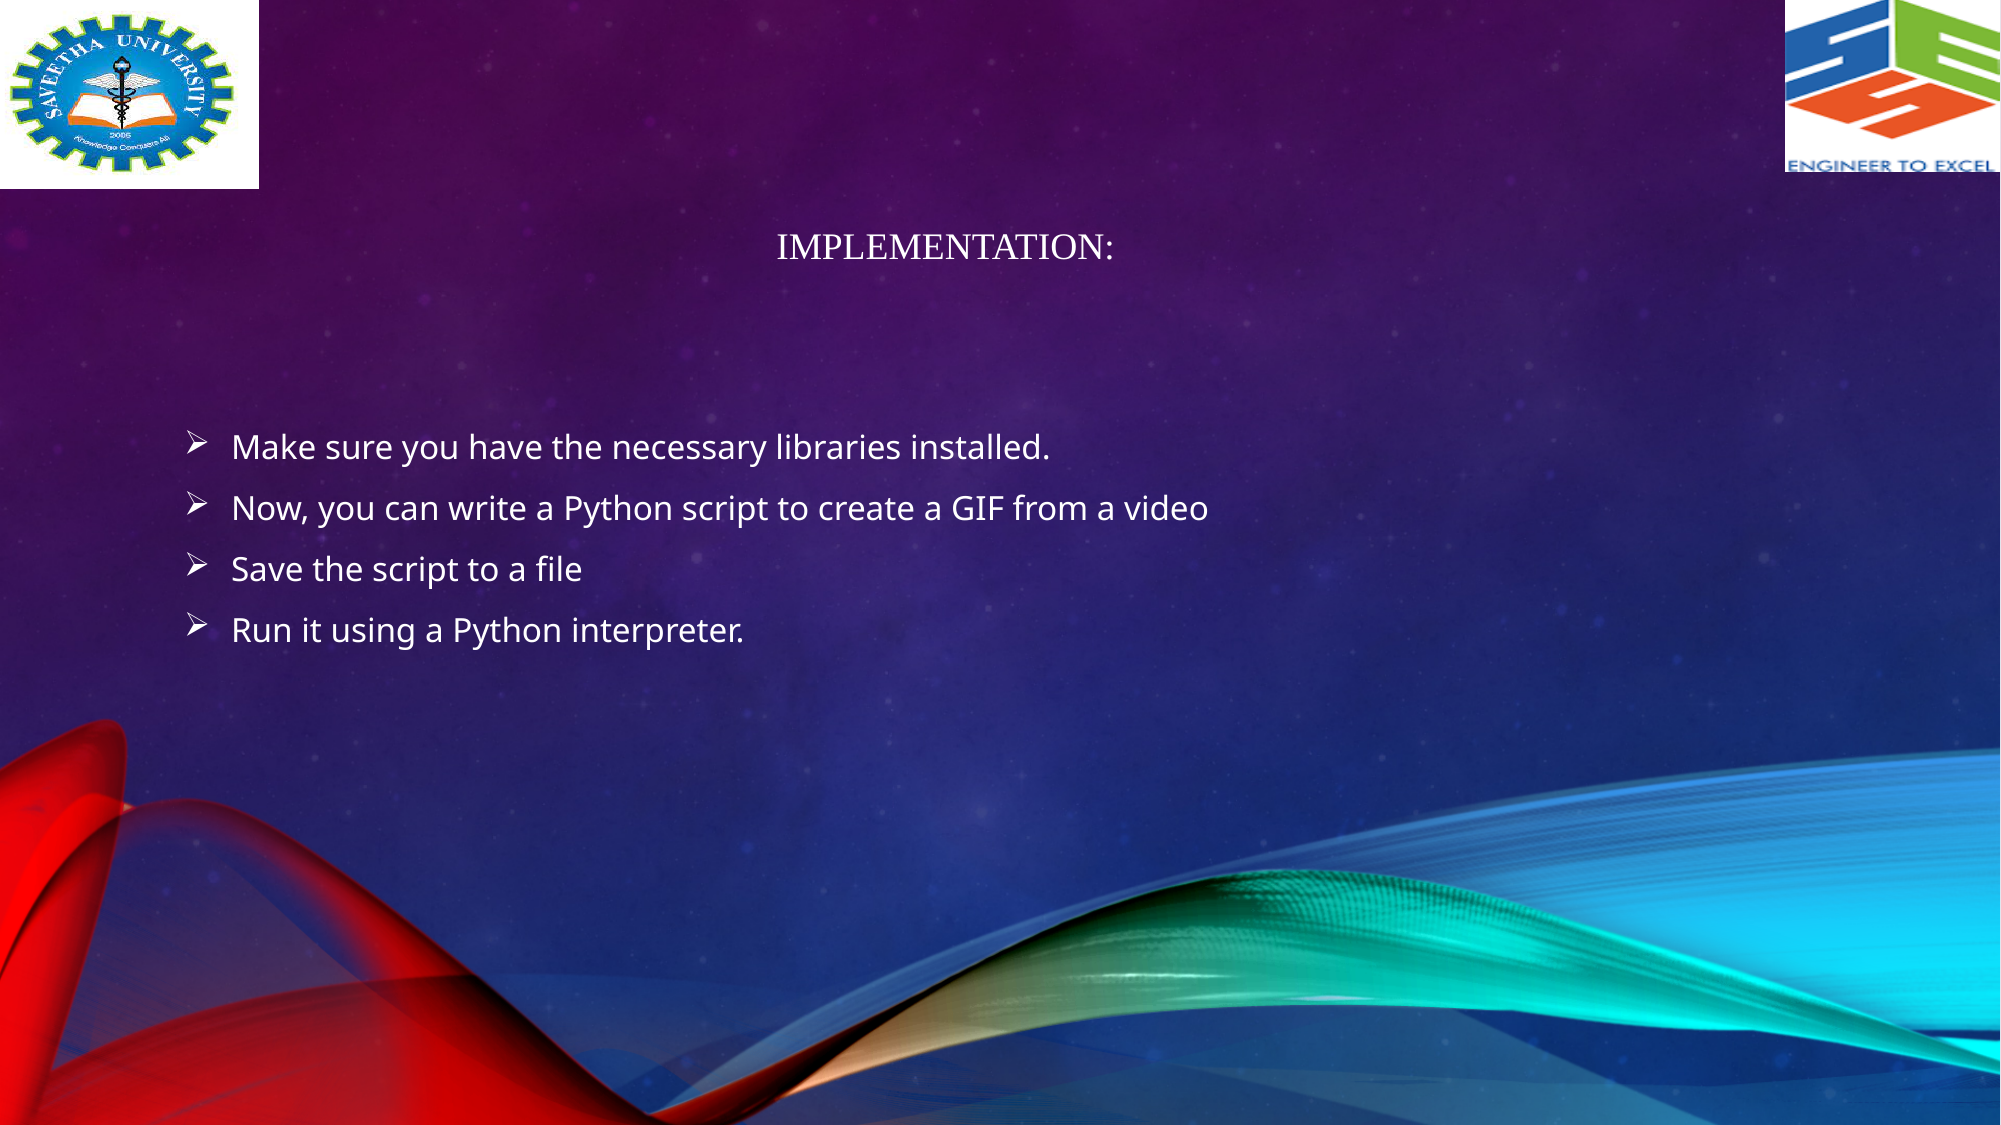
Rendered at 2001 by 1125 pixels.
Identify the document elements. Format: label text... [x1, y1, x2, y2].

title IMPLEMENTATION: [58, 187, 1834, 302]
picture [0, 0, 2001, 1125]
list Make sure you have the necessary libraries installed. Now, you can write a Python script to create a GIF from a video Save the script to a file Run it using a Python interpreter. [169, 280, 1831, 796]
